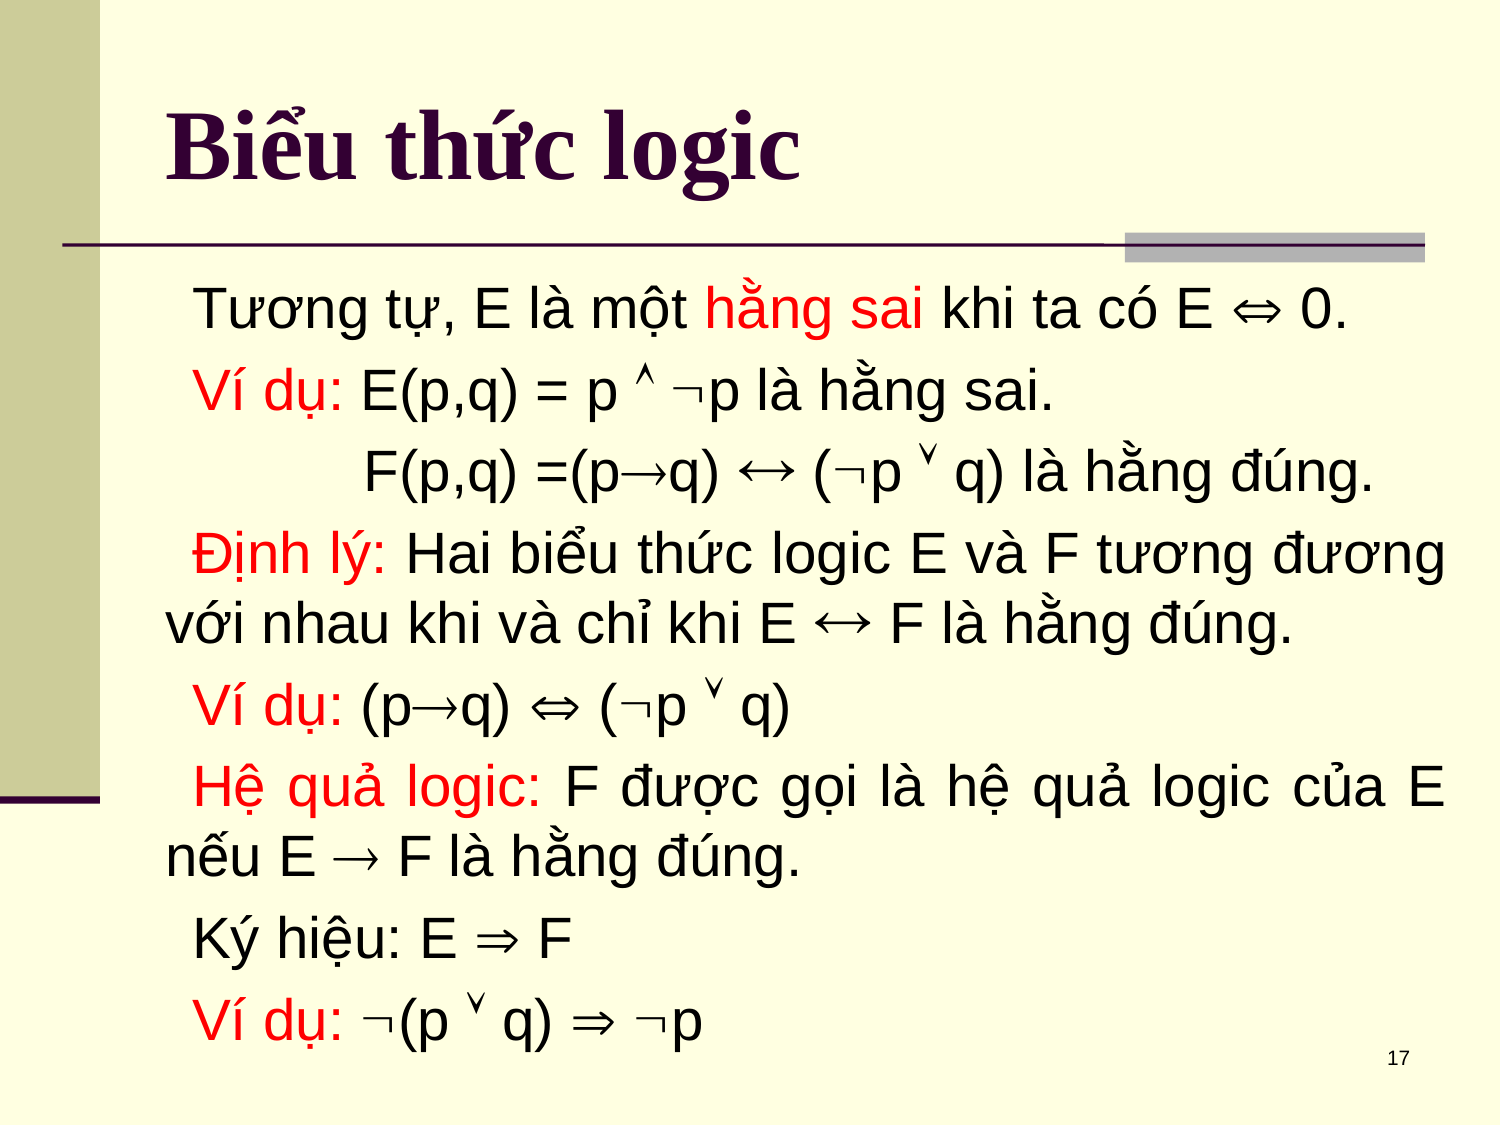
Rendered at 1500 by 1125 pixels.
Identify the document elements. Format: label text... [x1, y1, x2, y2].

title Biểu thức logic [149, 45, 1426, 234]
slide_number 17 [1112, 1037, 1426, 1101]
list Tương tự, E là một hằng sai khi ta có E  0. Ví dụ: E(p,q) = p  p là hằng sai. F(p,q) =(pq)  (p  q) là hằng đúng. Định lý: Hai biểu thức logic E và F tương đương với nhau khi và chỉ khi E  F là hằng đúng. Ví dụ: (pq)  (p  q) Hệ quả logic: F được gọi là hệ quả logic của E nếu E  F là hằng đúng. Ký hiệu: E  F Ví dụ: (p  q)  p [149, 262, 1463, 1076]
